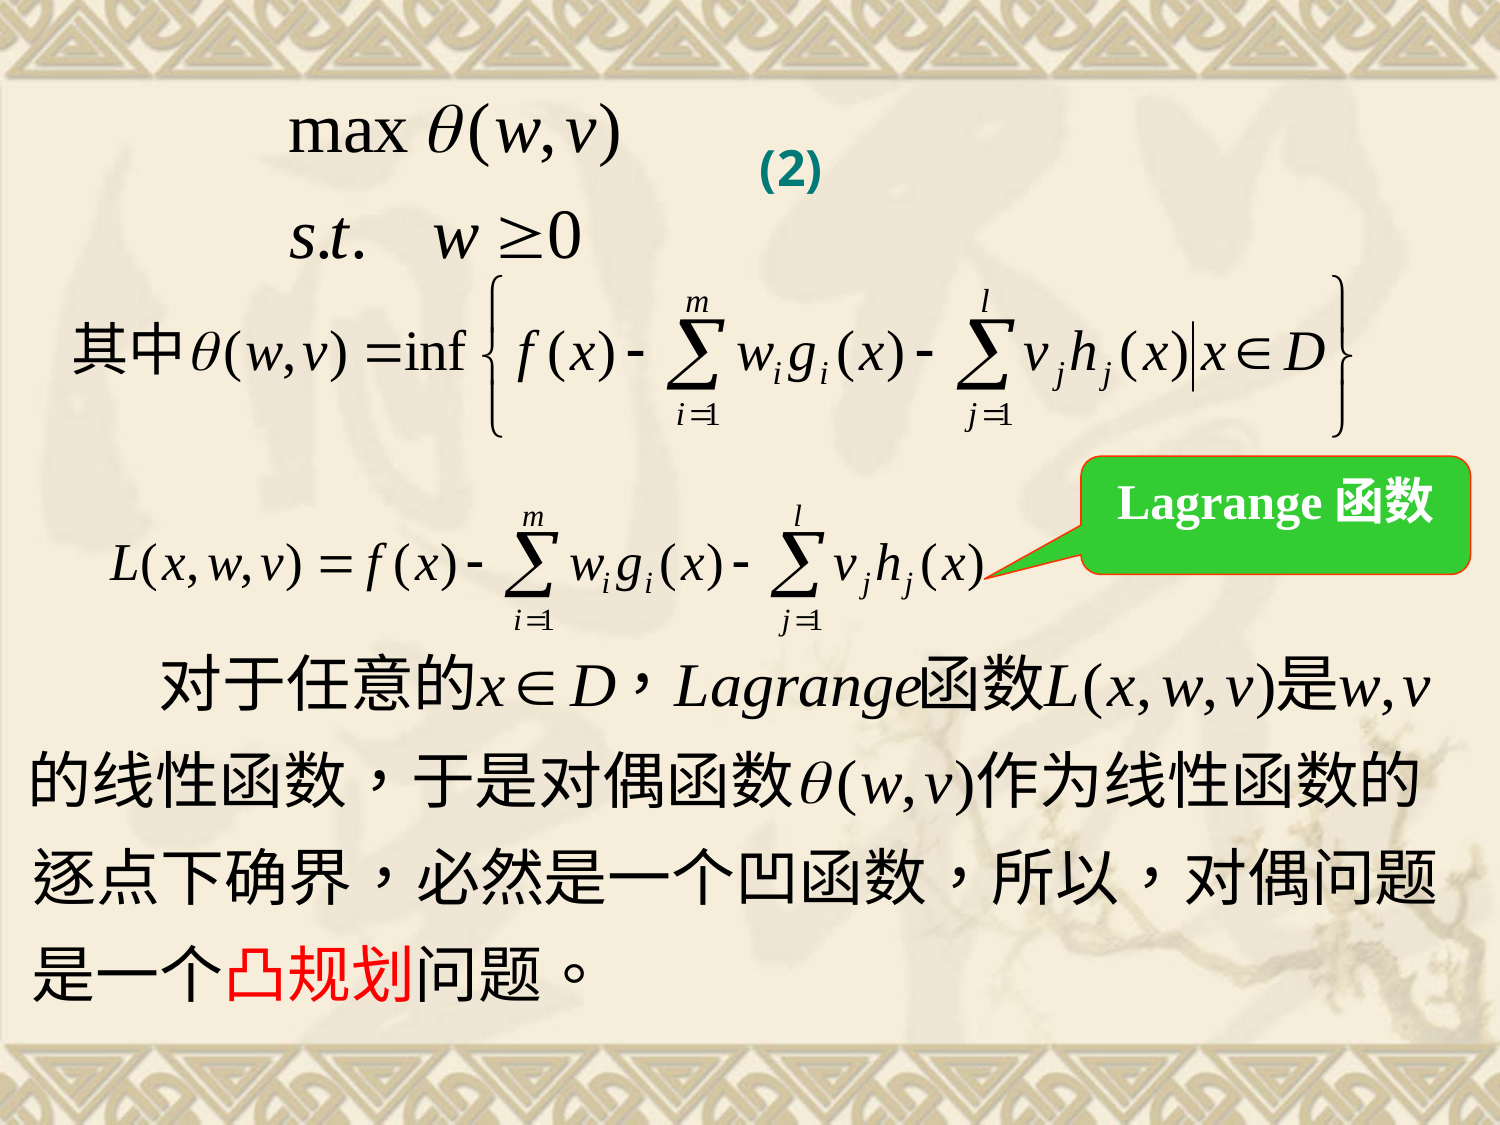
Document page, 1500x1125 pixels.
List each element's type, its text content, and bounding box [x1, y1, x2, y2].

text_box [100, 491, 995, 643]
text_box Lagrange函数 [995, 456, 1471, 577]
picture [0, 0, 1500, 1125]
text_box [277, 88, 632, 290]
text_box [64, 265, 1365, 448]
text_box (2) [714, 118, 868, 214]
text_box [24, 643, 1447, 1016]
